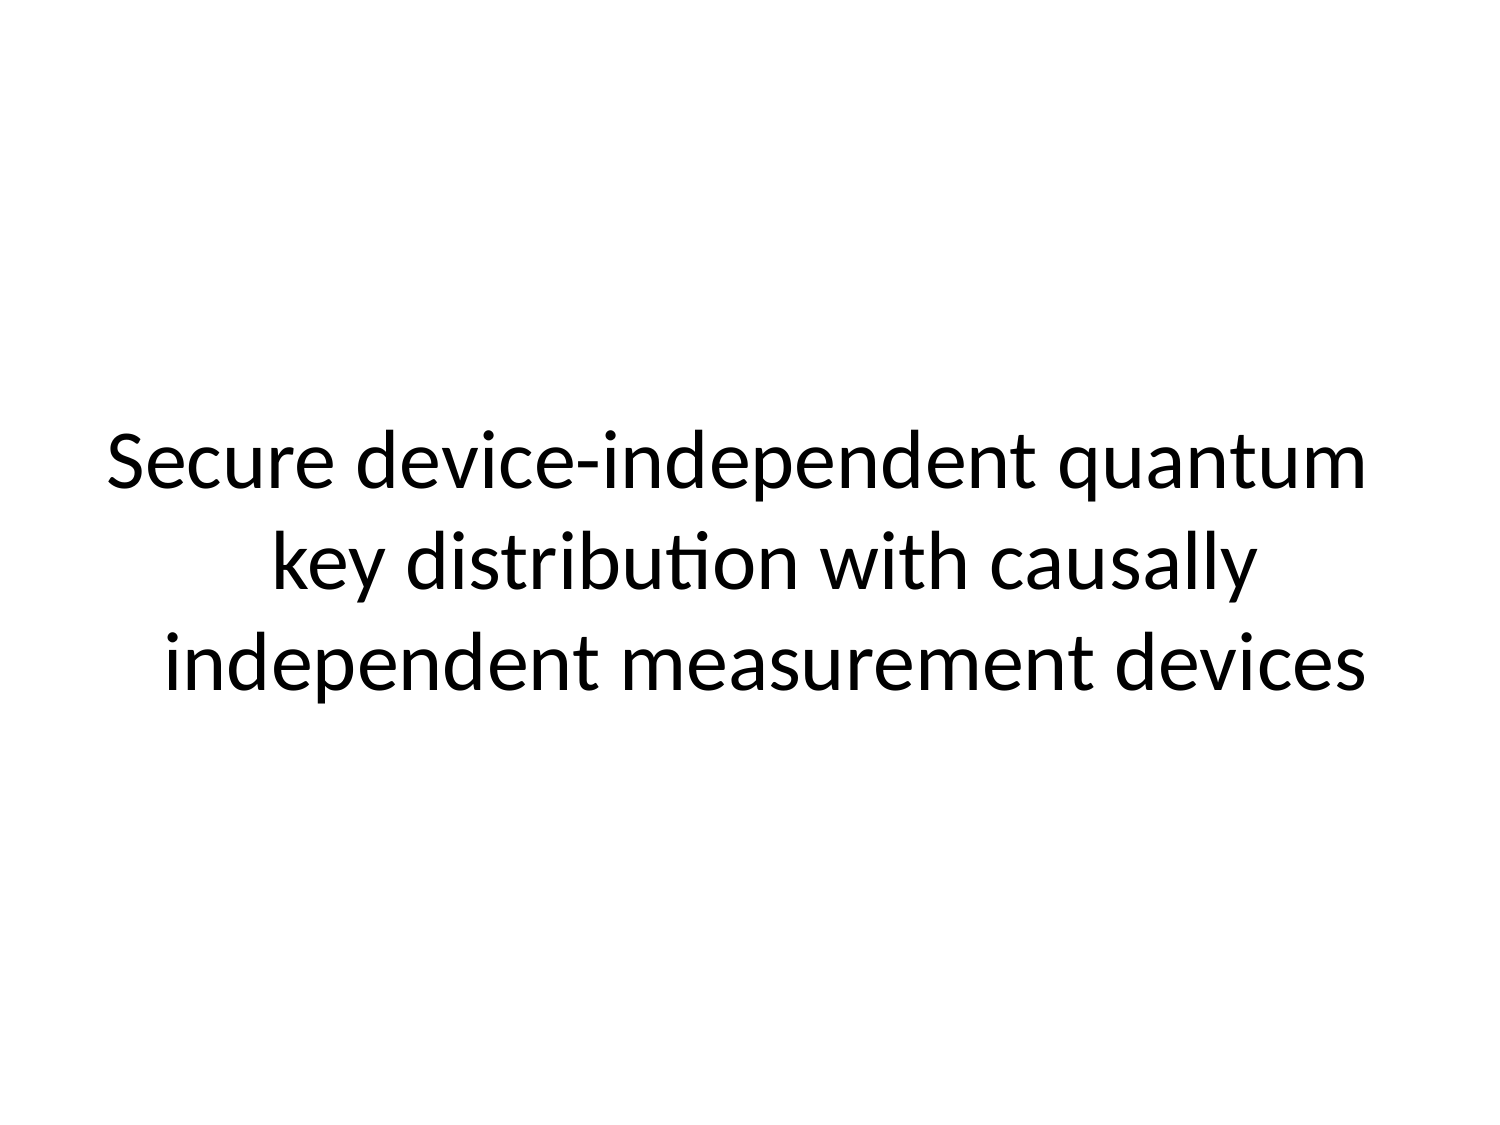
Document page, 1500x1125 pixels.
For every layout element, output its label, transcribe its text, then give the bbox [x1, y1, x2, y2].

list Secure device-independent quantum key distribution with causally independent measurement devices [62, 397, 1414, 721]
